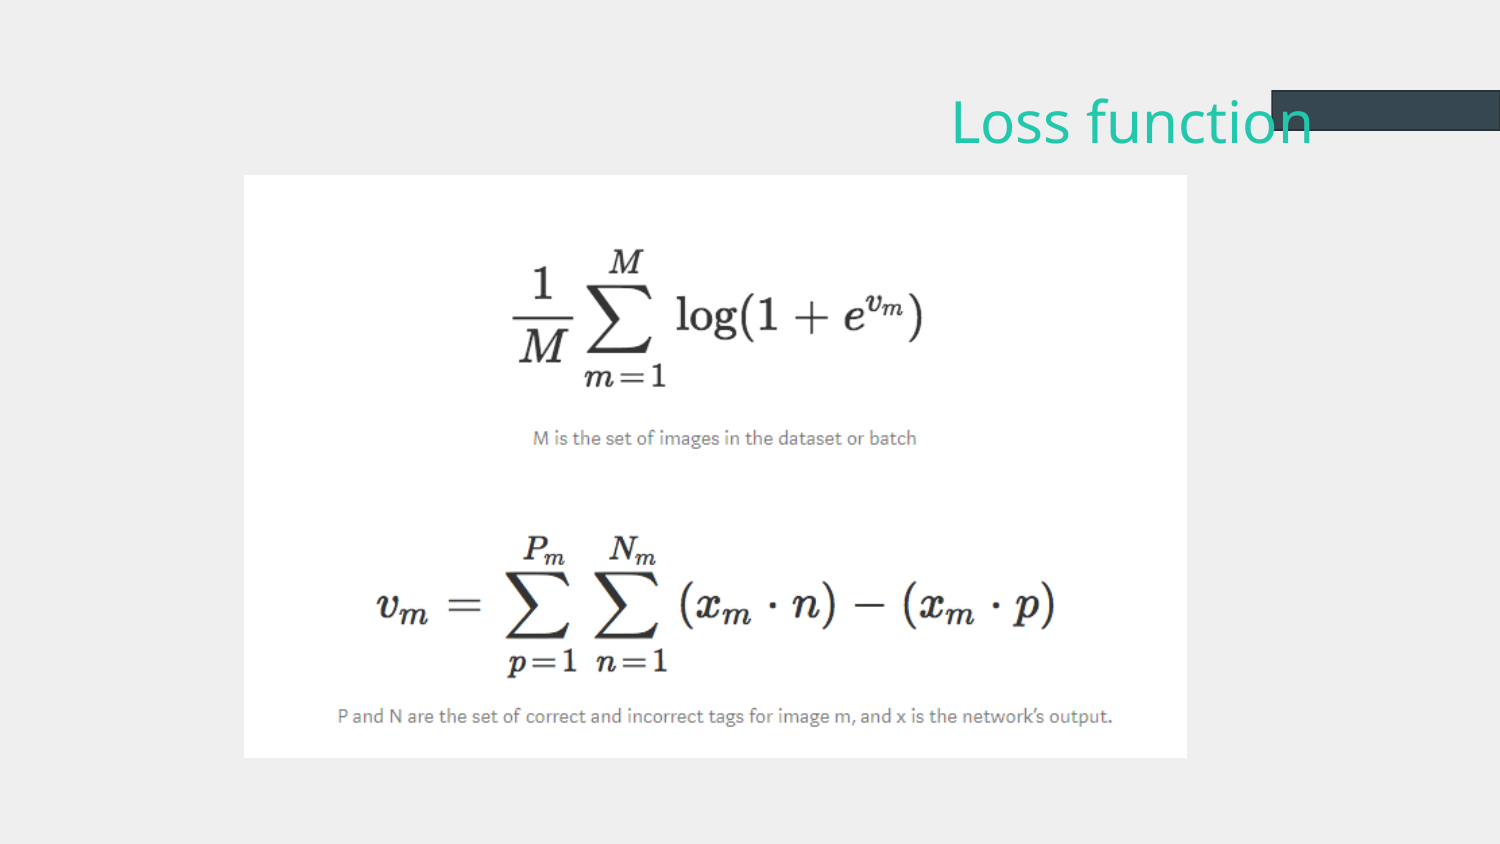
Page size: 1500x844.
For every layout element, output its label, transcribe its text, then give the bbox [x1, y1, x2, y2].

picture [243, 175, 1187, 759]
title Loss function [152, 60, 1345, 143]
